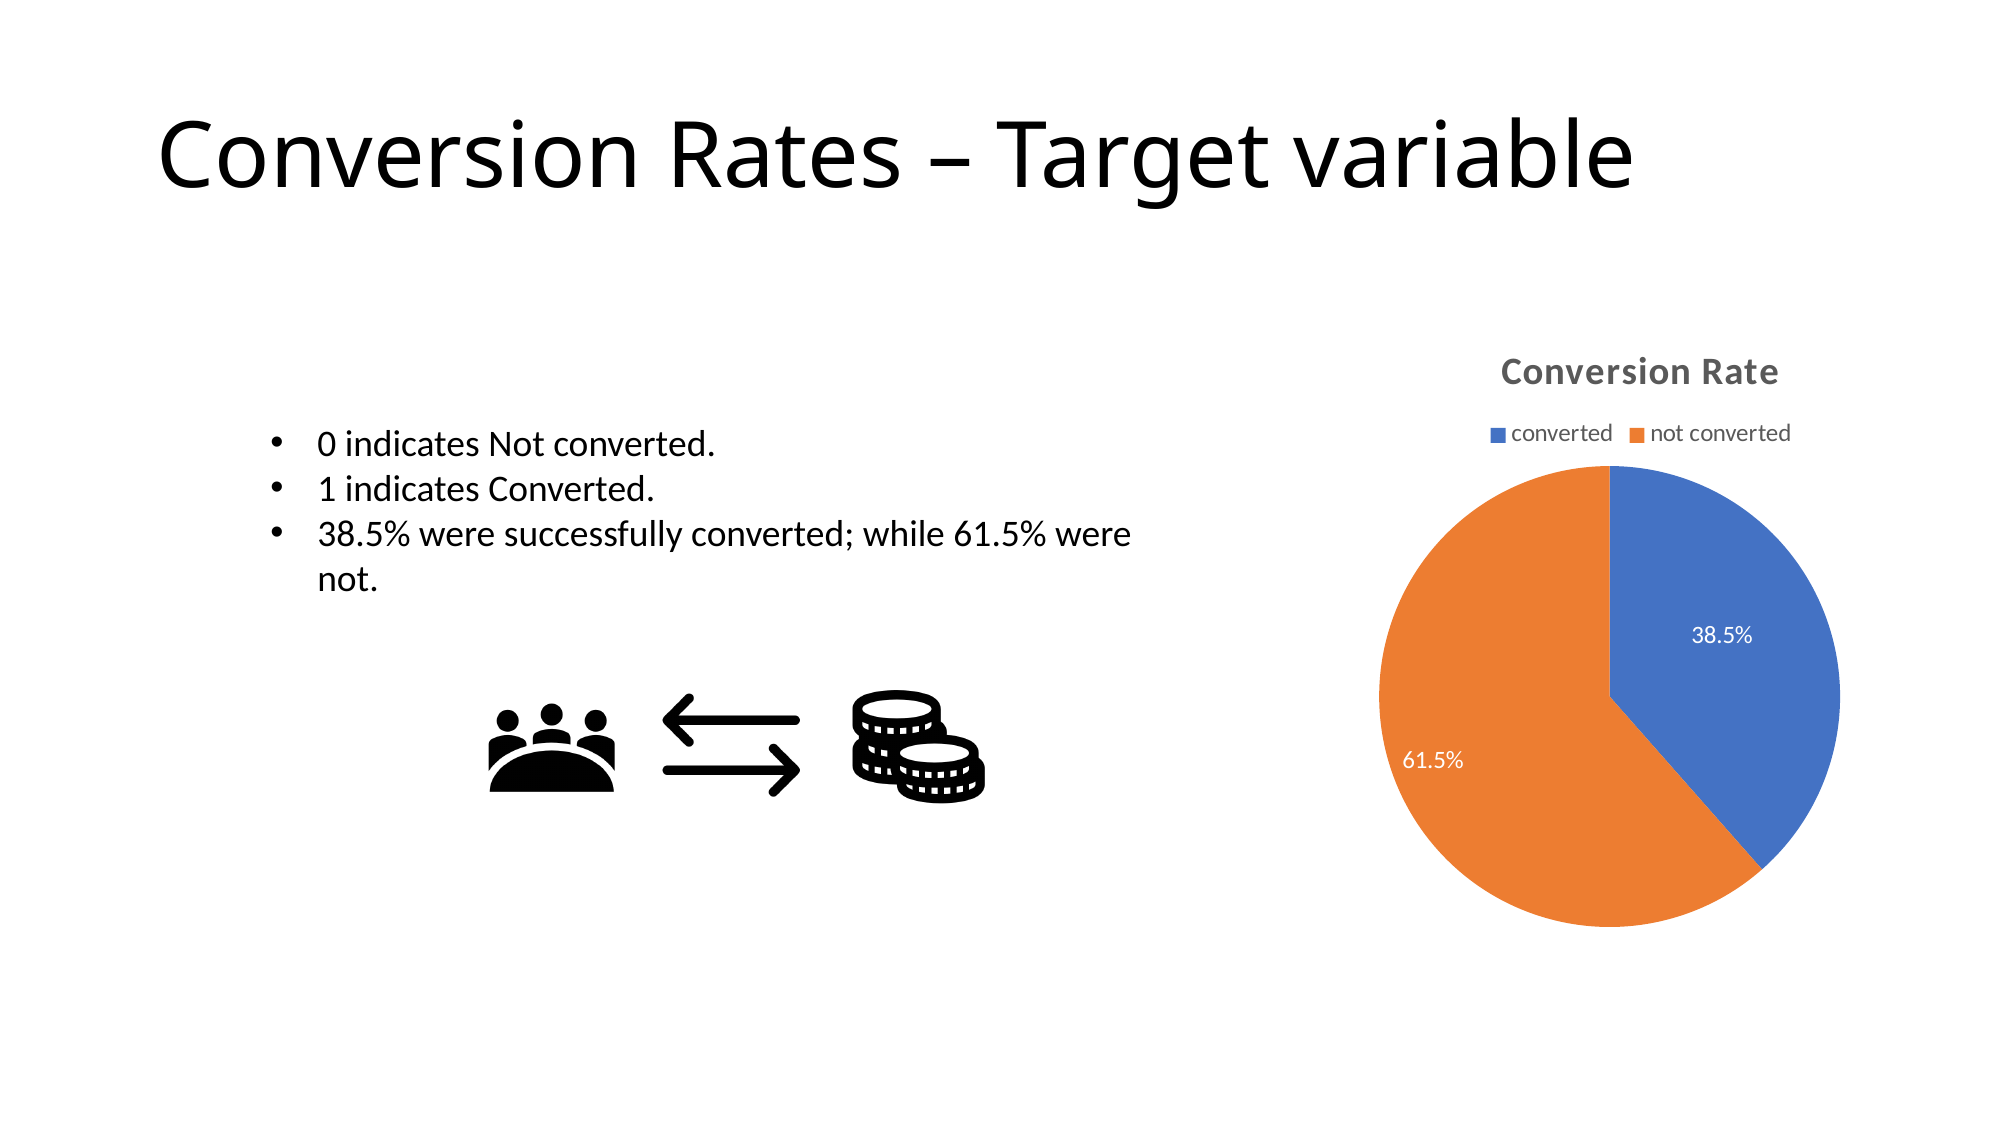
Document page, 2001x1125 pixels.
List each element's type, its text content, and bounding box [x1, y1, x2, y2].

text_box 0 indicates Not converted. 1 indicates Converted. 38.5% were successfully converted; while 61.5% were not. [255, 411, 1162, 652]
picture [476, 672, 627, 823]
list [655, 670, 806, 821]
picture [840, 671, 991, 822]
chart [1317, 323, 1965, 940]
title Conversion Rates – Target variable [141, 49, 1867, 267]
